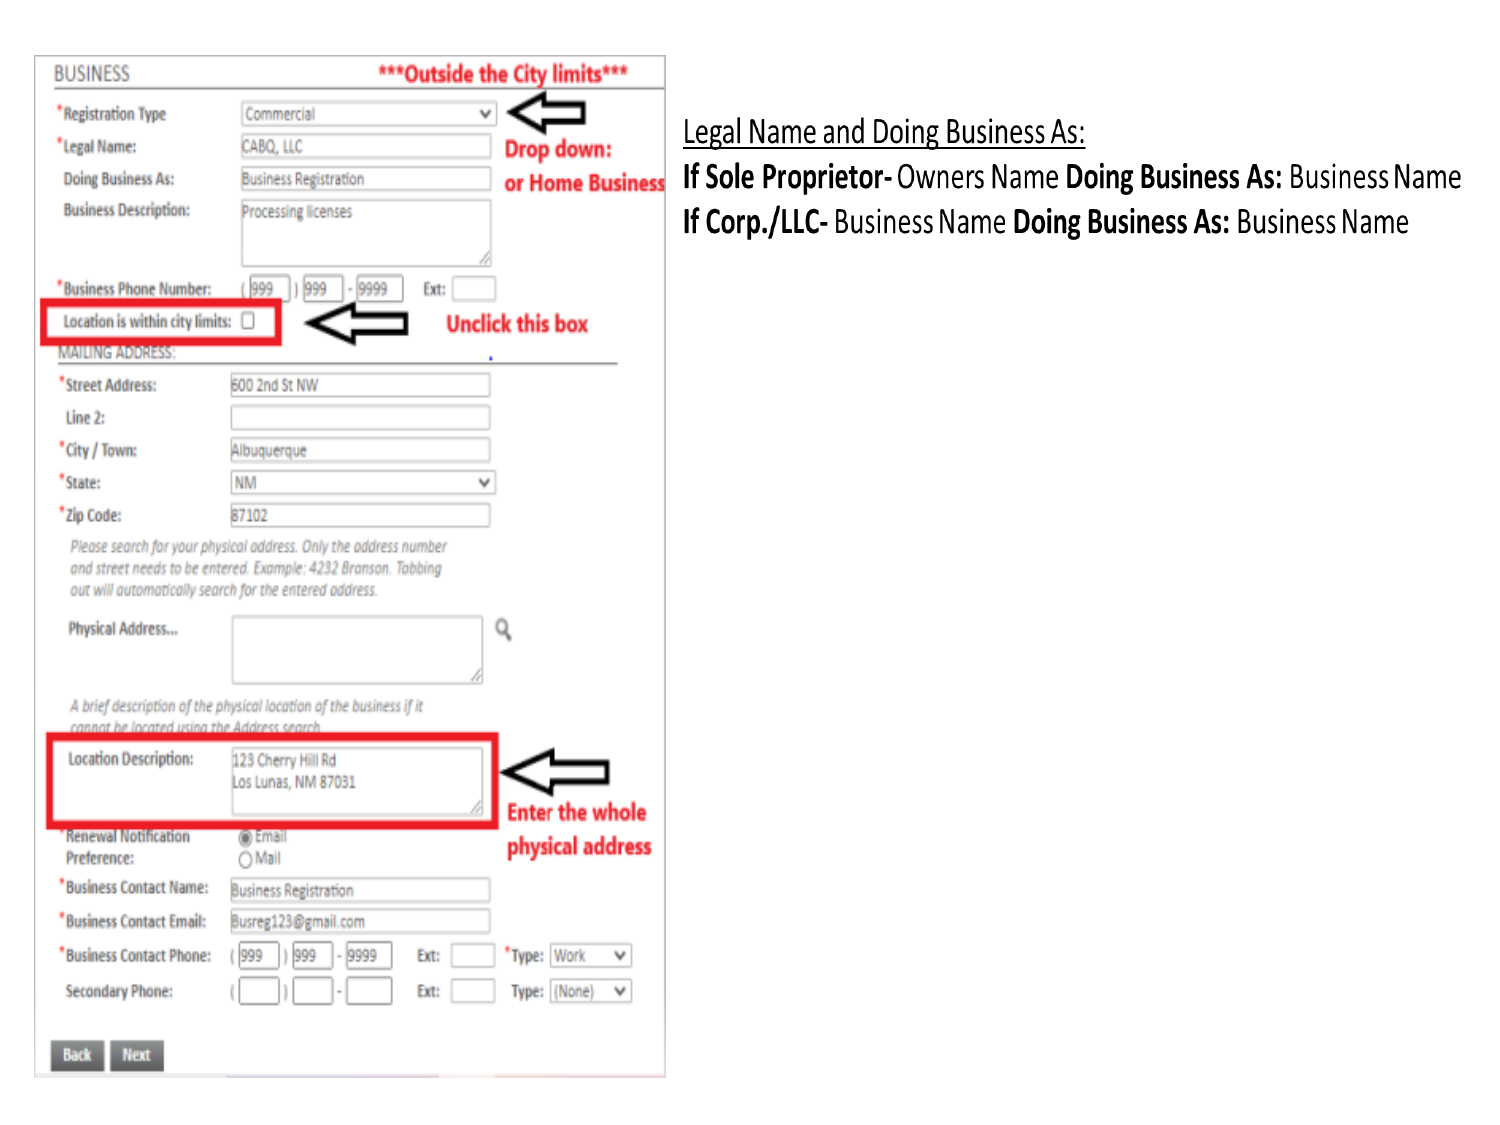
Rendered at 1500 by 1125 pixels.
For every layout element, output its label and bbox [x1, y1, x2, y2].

picture [34, 55, 1480, 1078]
